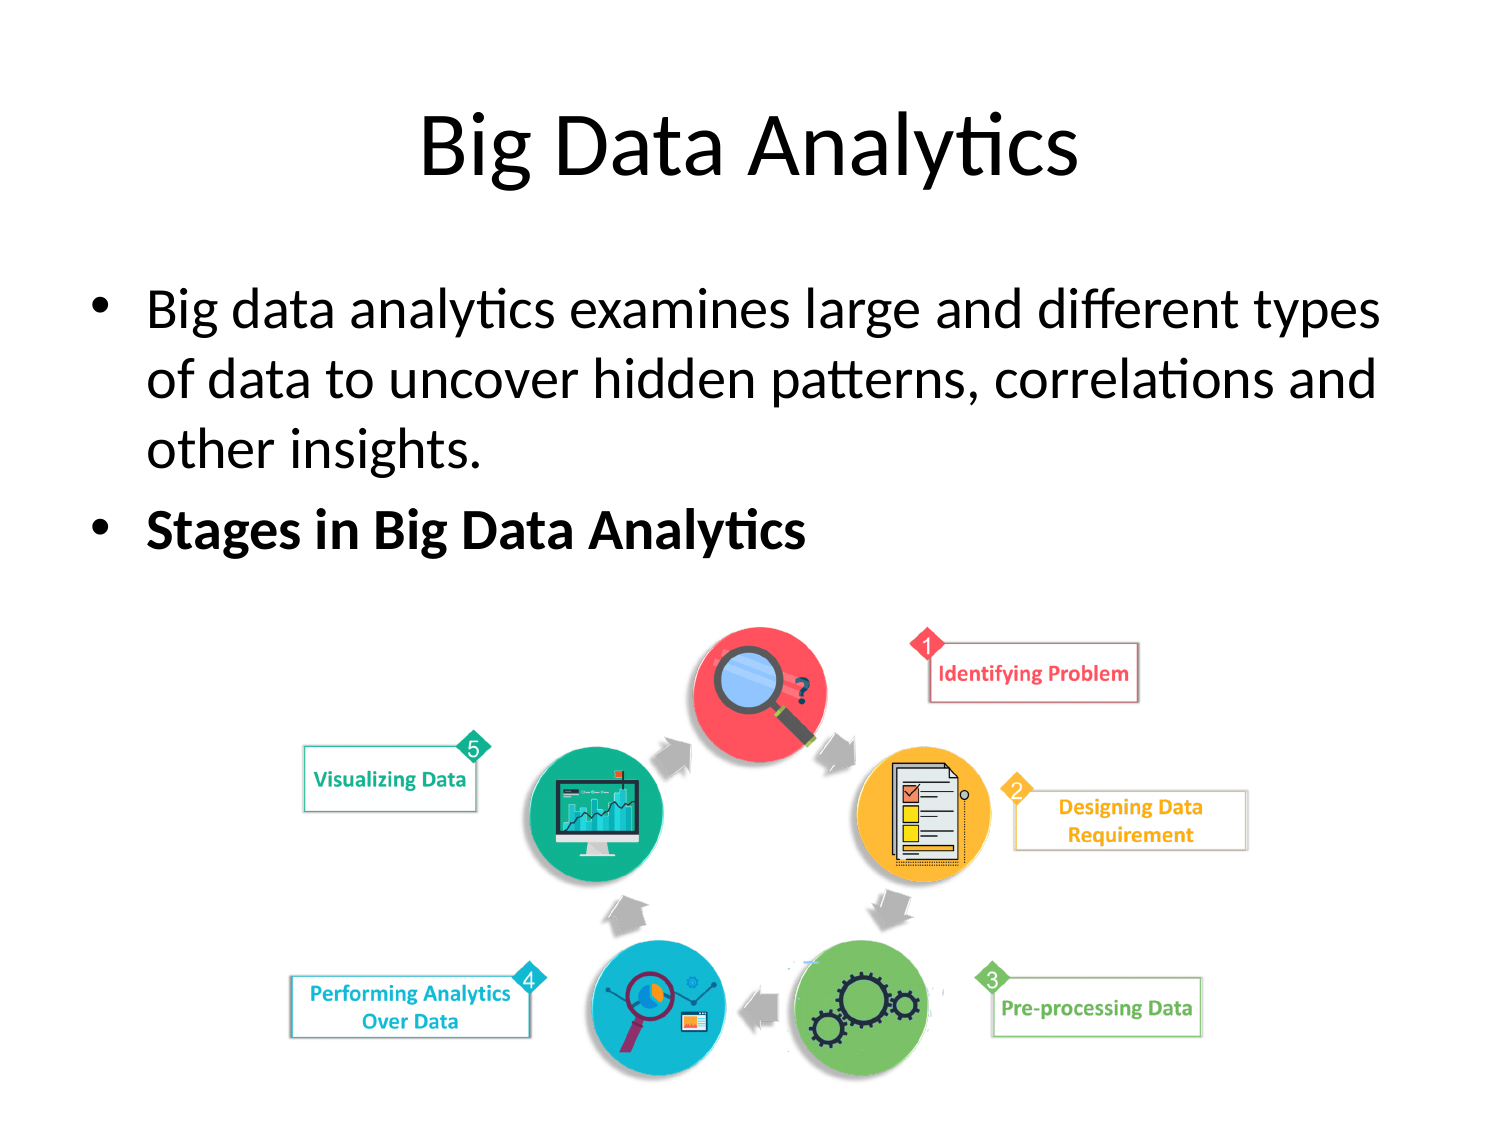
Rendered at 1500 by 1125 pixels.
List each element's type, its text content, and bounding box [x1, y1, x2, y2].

list Big data analytics examines large and different types of data to uncover hidden patterns, correlations and other insights. Stages in Big Data Analytics [75, 262, 1425, 1005]
picture [287, 624, 1251, 1085]
title Big Data Analytics [75, 45, 1425, 233]
